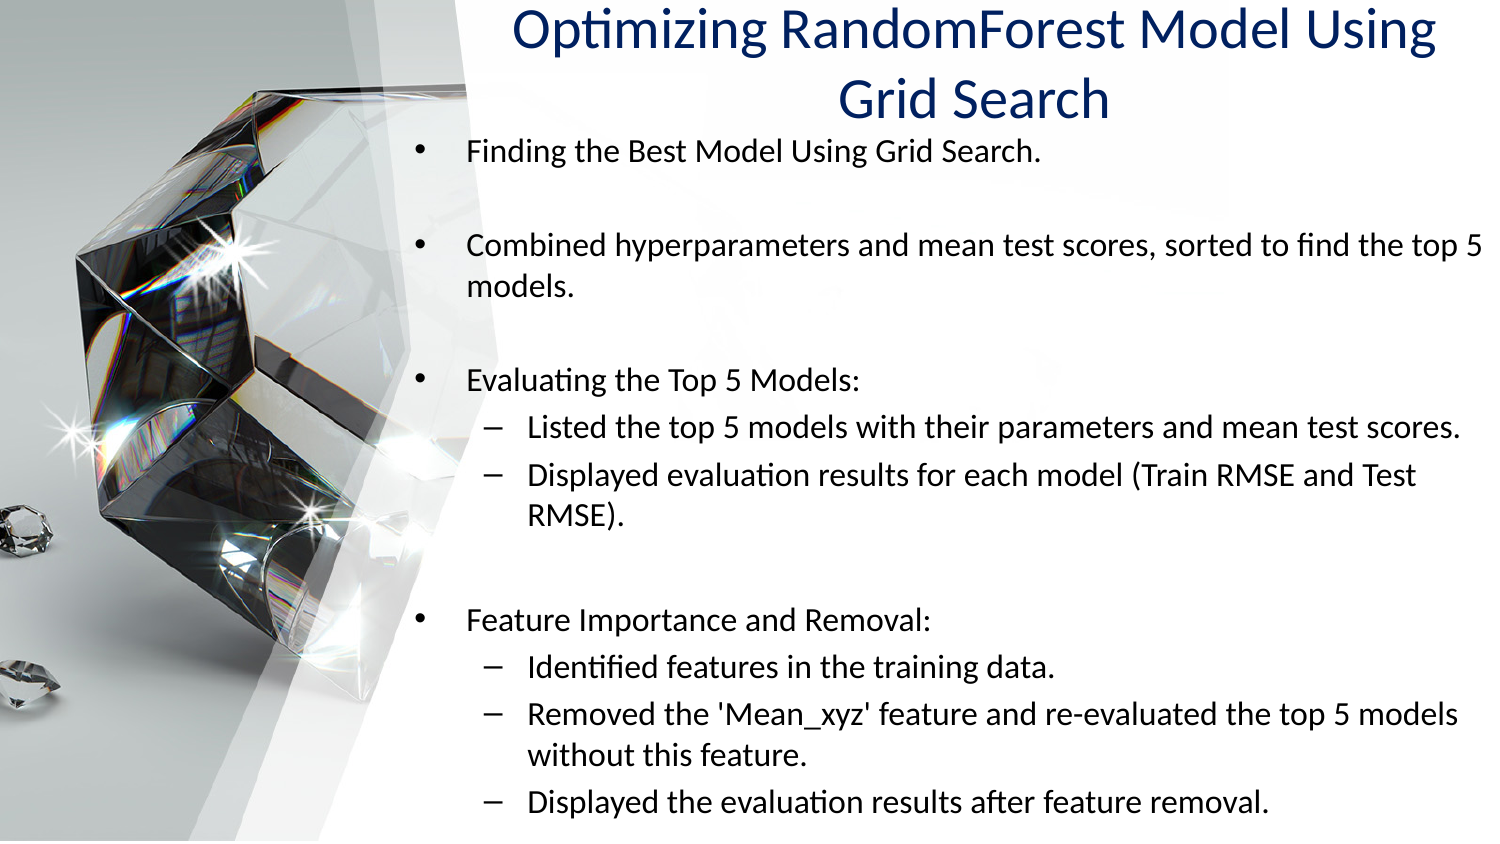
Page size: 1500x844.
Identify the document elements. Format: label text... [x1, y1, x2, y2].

title Optimizing RandomForest Model Using Grid Search [449, 0, 1500, 121]
list Finding the Best Model Using Grid Search. Combined hyperparameters and mean test scores, sorted to find the top 5 models. Evaluating the Top 5 Models: Listed the top 5 models with their parameters and mean test scores. Displayed evaluation results for each model (Train RMSE and Test RMSE). Feature Importance and Removal: Identified features in the training data. Removed the 'Mean_xyz' feature and re-evaluated the top 5 models without this feature. Displayed the evaluation results after feature removal. [399, 121, 1500, 844]
picture [0, 0, 449, 844]
